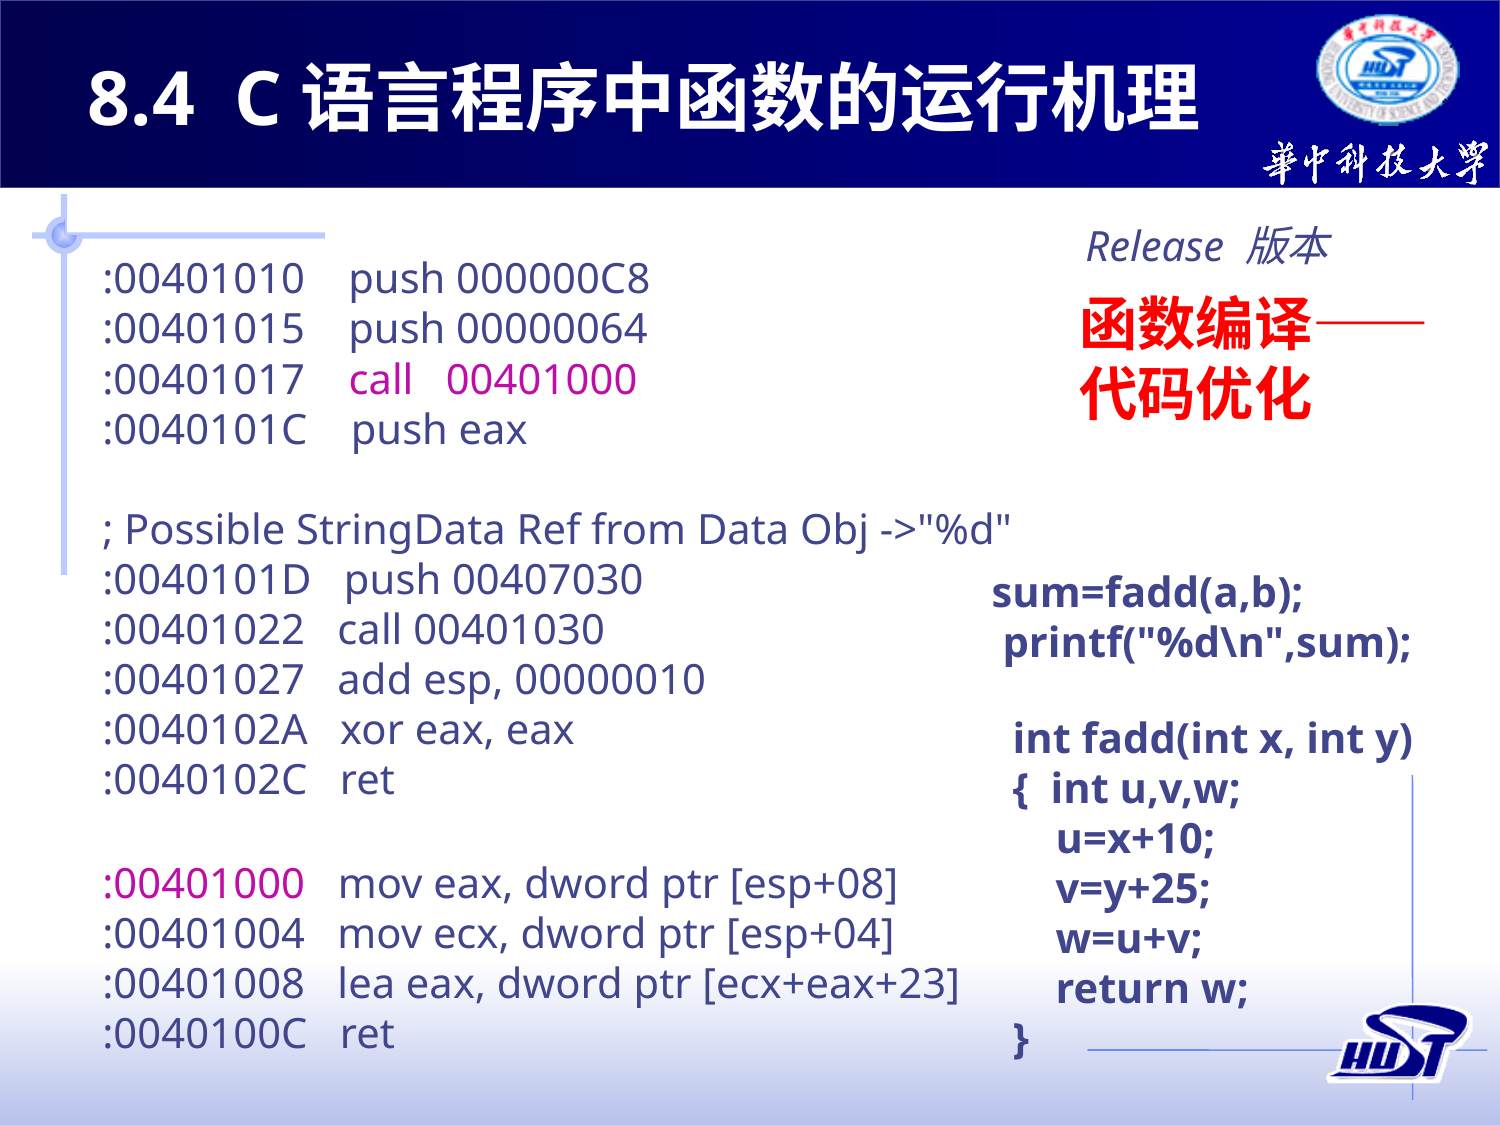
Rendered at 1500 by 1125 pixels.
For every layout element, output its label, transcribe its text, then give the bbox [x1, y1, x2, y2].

text_box :00401010 push 000000C8 :00401015 push 00000064 :00401017 call 00401000 :0040101C push eax ; Possible StringData Ref from Data Obj ->"%d" :0040101D push 00407030 :00401022 call 00401030 :00401027 add esp, 00000010 :0040102A xor eax, eax :0040102C ret [87, 244, 1046, 810]
title 函数编译——代码优化 [1064, 349, 1448, 435]
picture [1262, 140, 1488, 185]
text_box :00401000 mov eax, dword ptr [esp+08] :00401004 mov ecx, dword ptr [esp+04] :00401008 lea eax, dword ptr [ecx+eax+23] :0040100C ret [87, 849, 997, 1065]
text_box Release 版本 [1070, 212, 1344, 278]
picture [1316, 14, 1460, 126]
text_box int fadd(int x, int y) { int u,v,w; u=x+10; v=y+25; w=u+v; return w; } [997, 704, 1439, 1070]
text_box 8.4 C语言程序中函数的运行机理 [73, 42, 1215, 148]
text_box sum=fadd(a,b); printf("%d\n",sum); [976, 558, 1450, 674]
